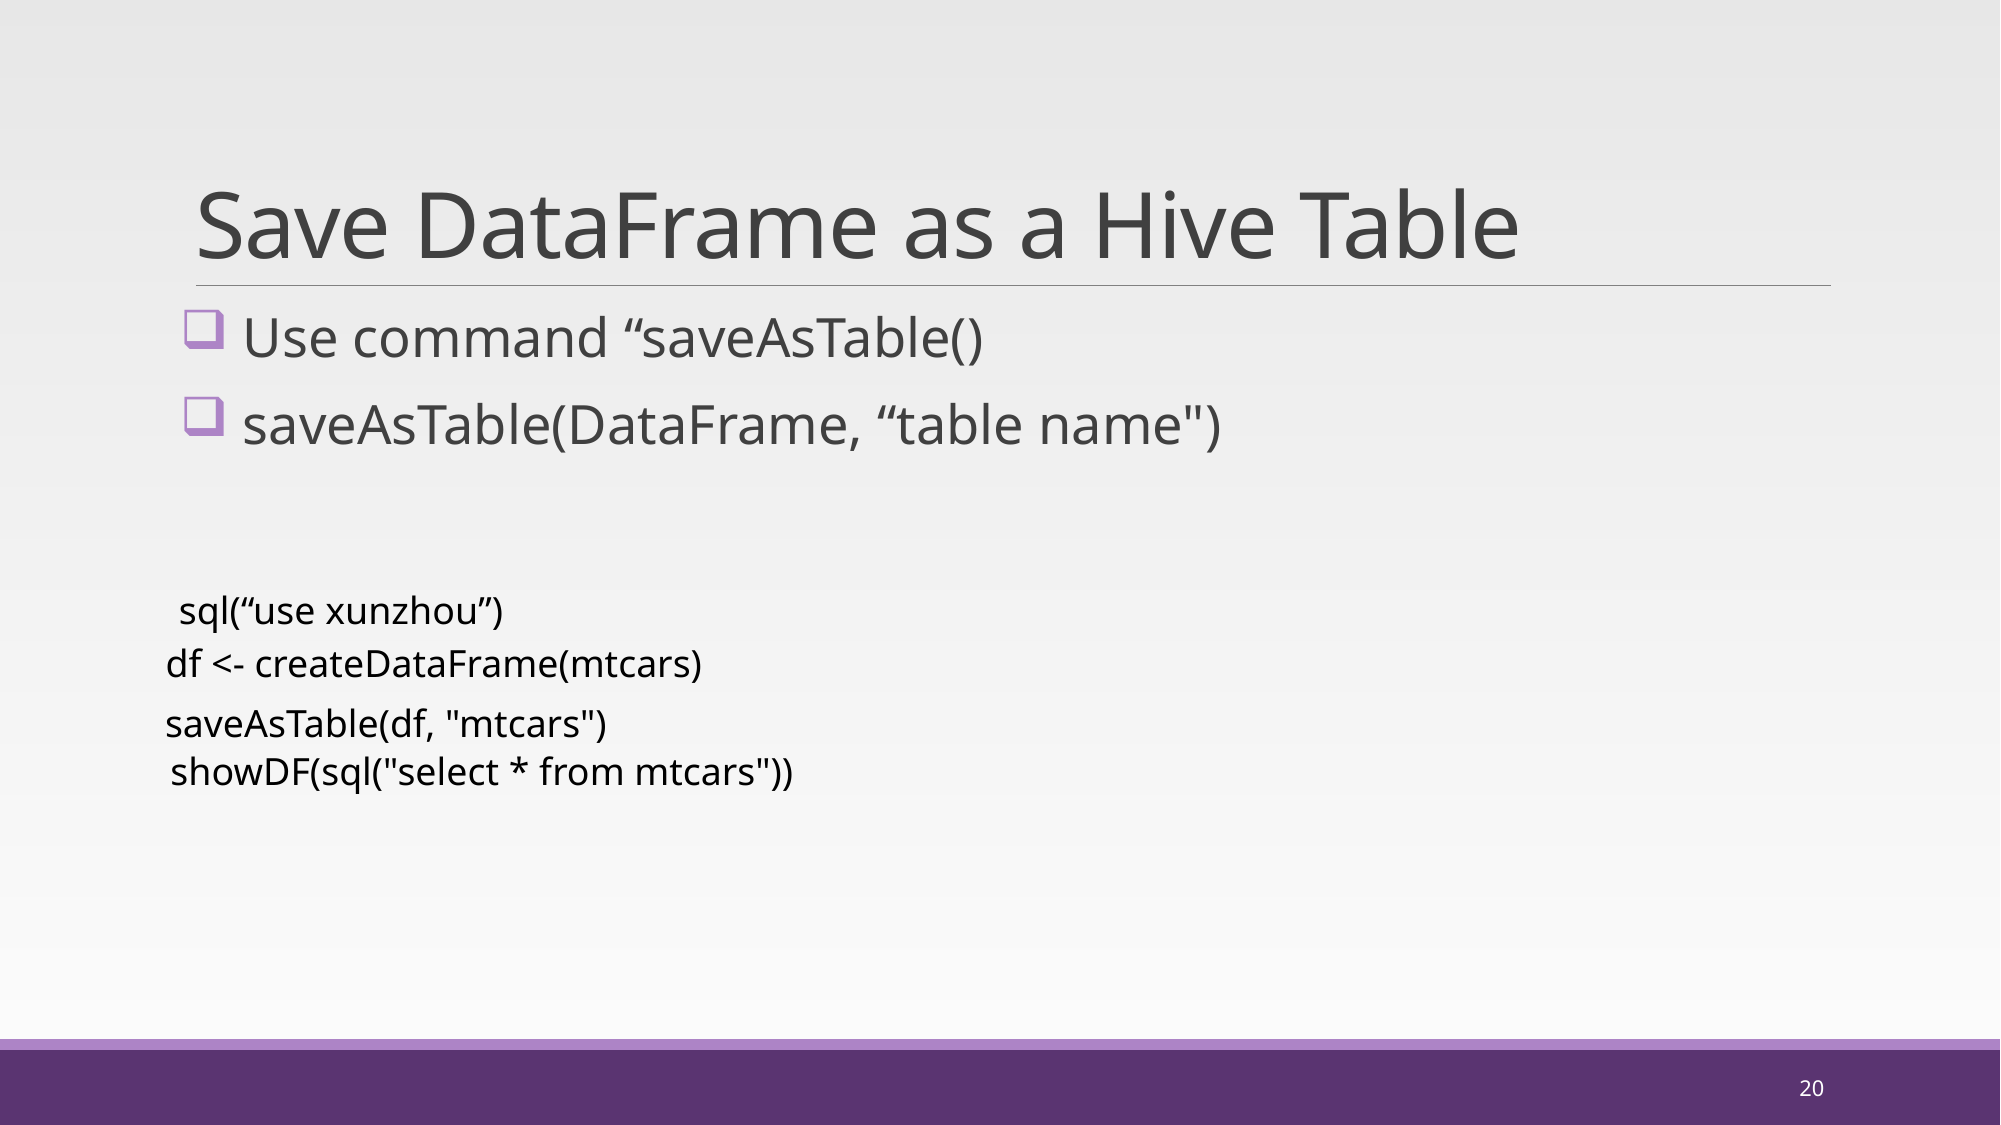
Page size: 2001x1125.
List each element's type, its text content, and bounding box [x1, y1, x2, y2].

list Use command “saveAsTable() saveAsTable(DataFrame, “table name") [180, 302, 1830, 963]
text_box saveAsTable(df, "mtcars") [150, 692, 622, 753]
text_box df <- createDataFrame(mtcars) [150, 632, 718, 693]
slide_number 20 [1624, 1059, 1840, 1120]
text_box sql(“use xunzhou”) [164, 579, 519, 640]
text_box showDF(sql("select * from mtcars")) [155, 740, 809, 801]
title Save DataFrame as a Hive Table [180, 47, 1830, 285]
